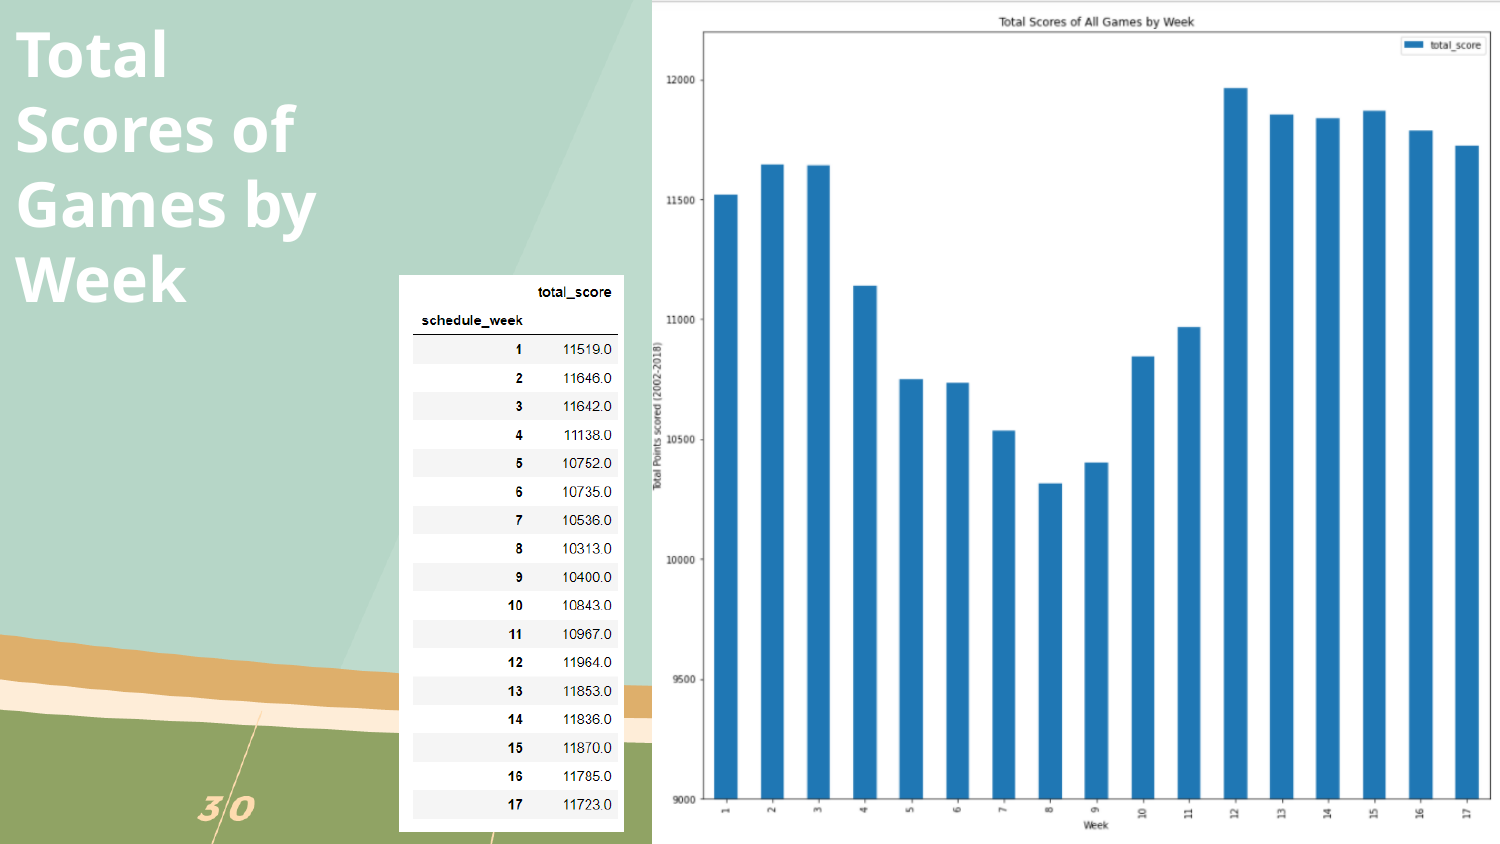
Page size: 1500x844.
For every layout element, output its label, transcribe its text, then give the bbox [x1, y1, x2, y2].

picture [0, 0, 1500, 844]
title Total Scores of Games by Week [0, 0, 370, 94]
